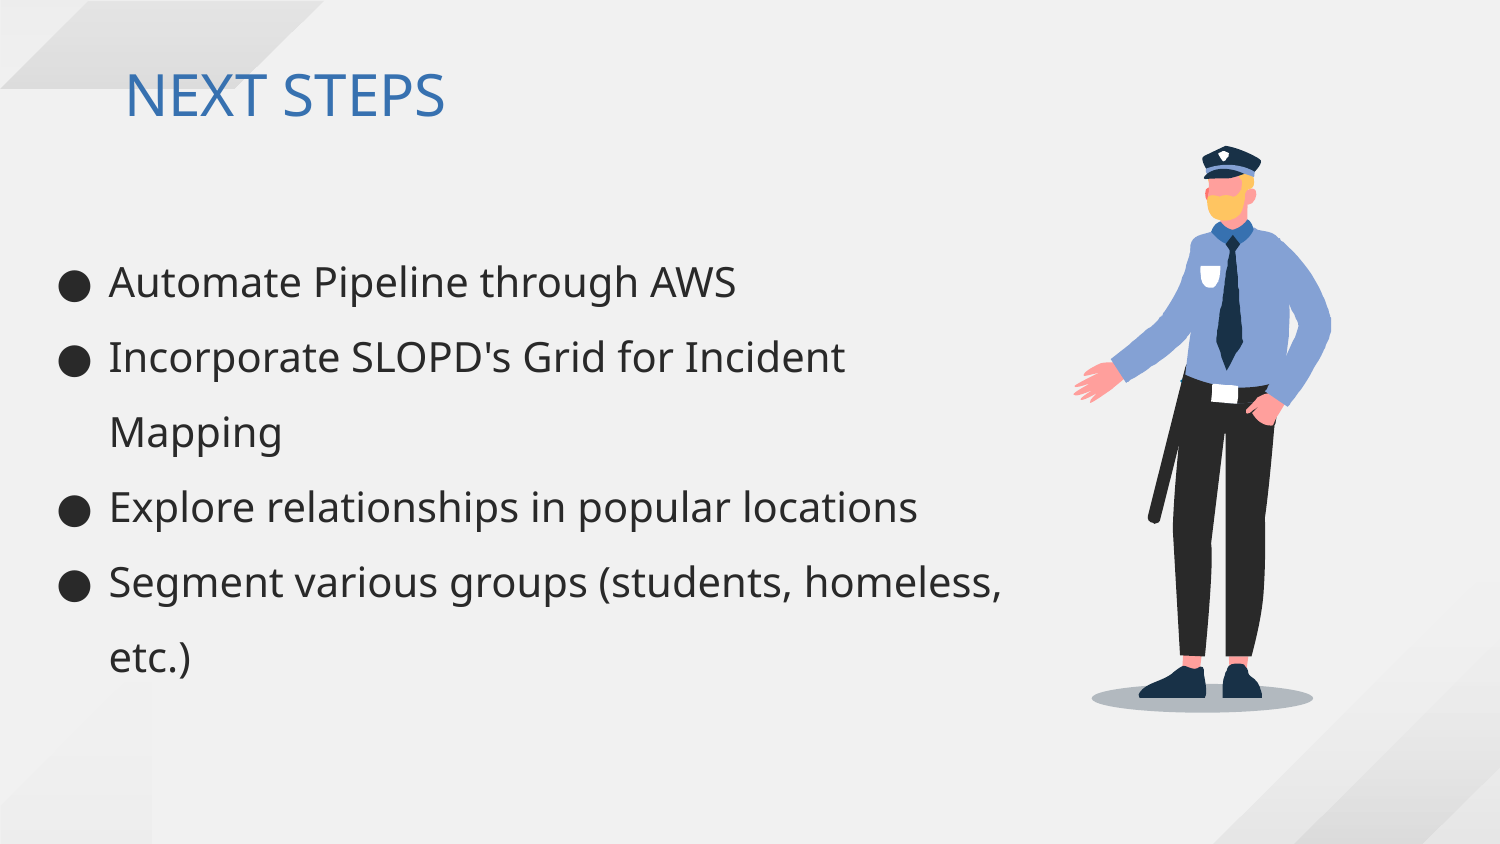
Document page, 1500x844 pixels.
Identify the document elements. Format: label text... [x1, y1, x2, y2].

list Automate Pipeline through AWS Incorporate SLOPD's Grid for Incident Mapping Explore relationships in popular locations Segment various groups (students, homeless, etc.) [18, 166, 1042, 642]
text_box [1073, 145, 1332, 713]
title NEXT STEPS [109, 46, 742, 141]
